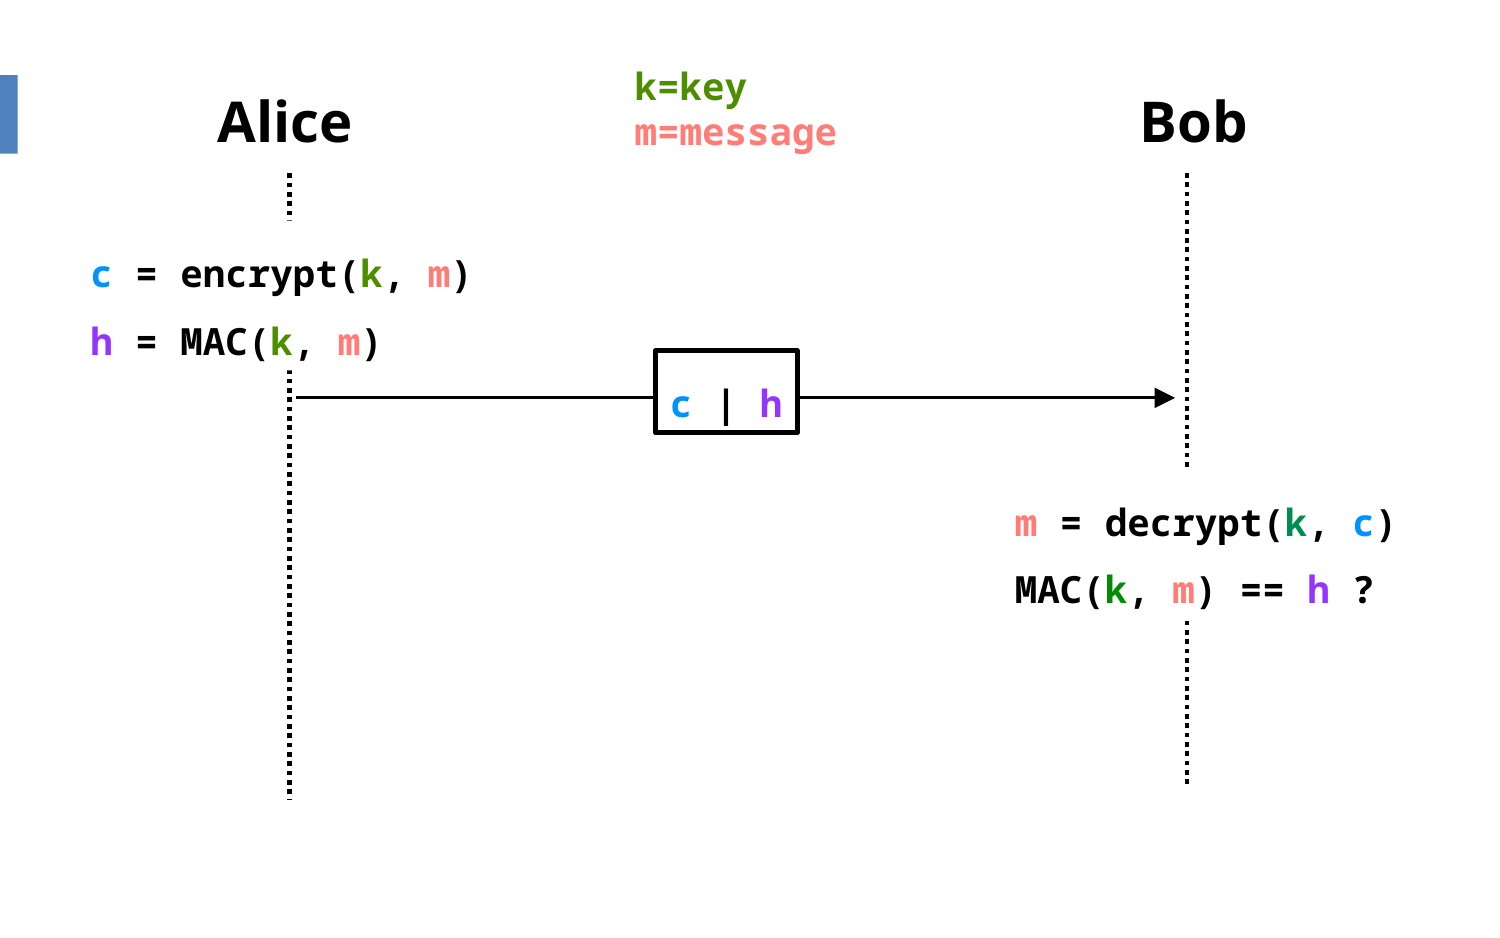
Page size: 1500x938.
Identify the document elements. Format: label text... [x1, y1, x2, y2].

text_box m = decrypt(k, c) MAC(k, m) == h ? [1192, 468, 1435, 619]
text_box c | h [655, 405, 798, 433]
text_box k=key m=message [619, 55, 852, 161]
text_box c = encrypt(k, m) h = MAC(k, m) [293, 220, 511, 371]
text_box m = decrypt(k, c) MAC(k, m) == h ? [1000, 468, 1182, 619]
text_box Bob [1125, 78, 1263, 161]
text_box c = encrypt(k, m) h = MAC(k, m) [75, 220, 284, 371]
text_box Alice [202, 78, 390, 162]
text_box c | h [655, 350, 798, 396]
